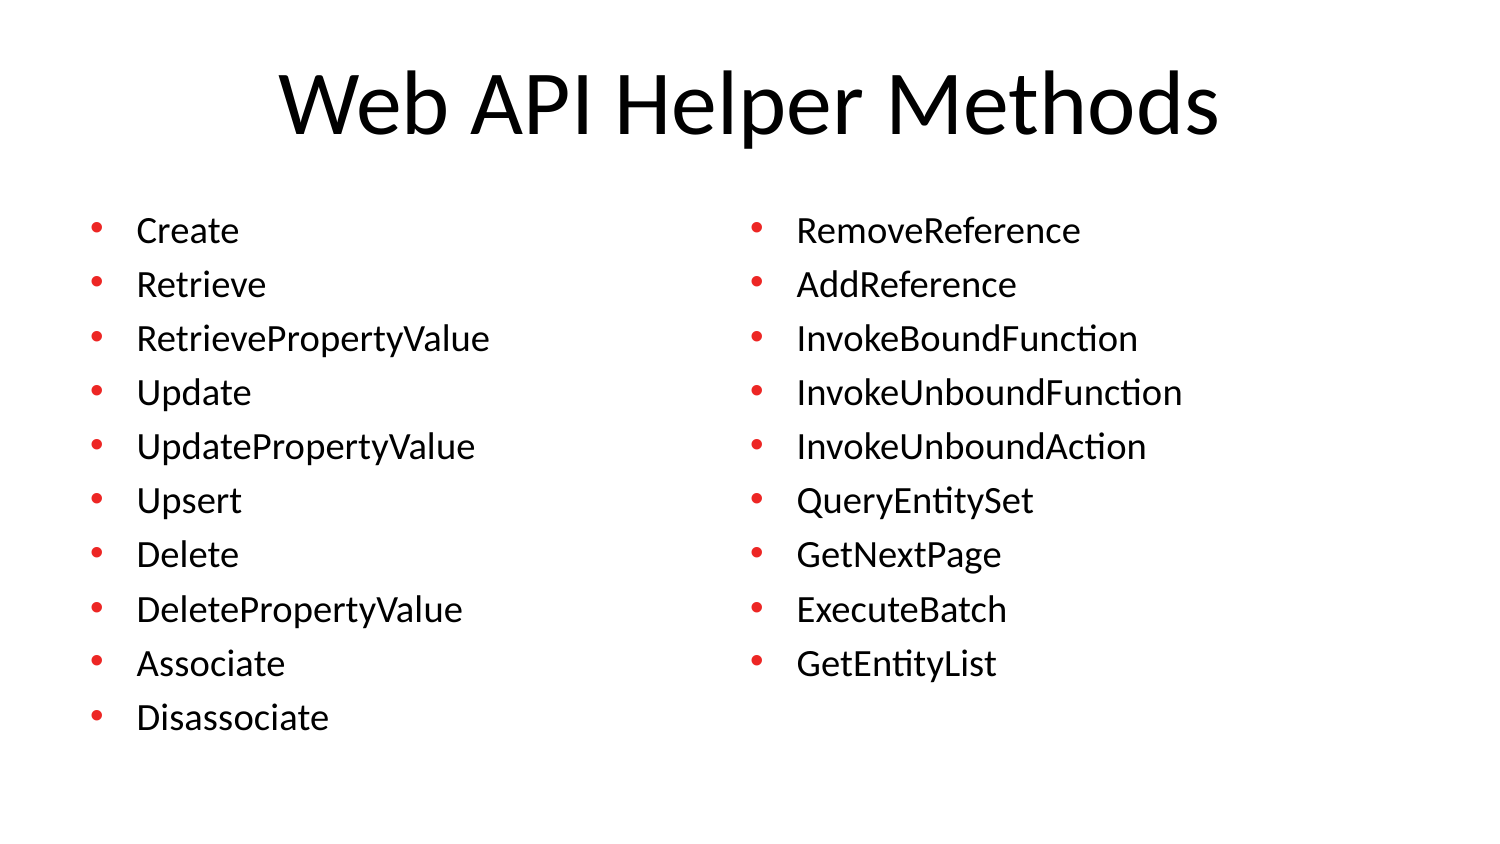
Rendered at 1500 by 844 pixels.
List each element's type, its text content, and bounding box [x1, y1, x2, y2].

title Web API Helper Methods [75, 27, 1425, 169]
list Create Retrieve RetrievePropertyValue Update UpdatePropertyValue Upsert Delete DeletePropertyValue Associate Disassociate RemoveReference AddReference InvokeBoundFunction InvokeUnboundFunction InvokeUnboundAction QueryEntitySet GetNextPage ExecuteBatch GetEntityList [75, 196, 1425, 754]
